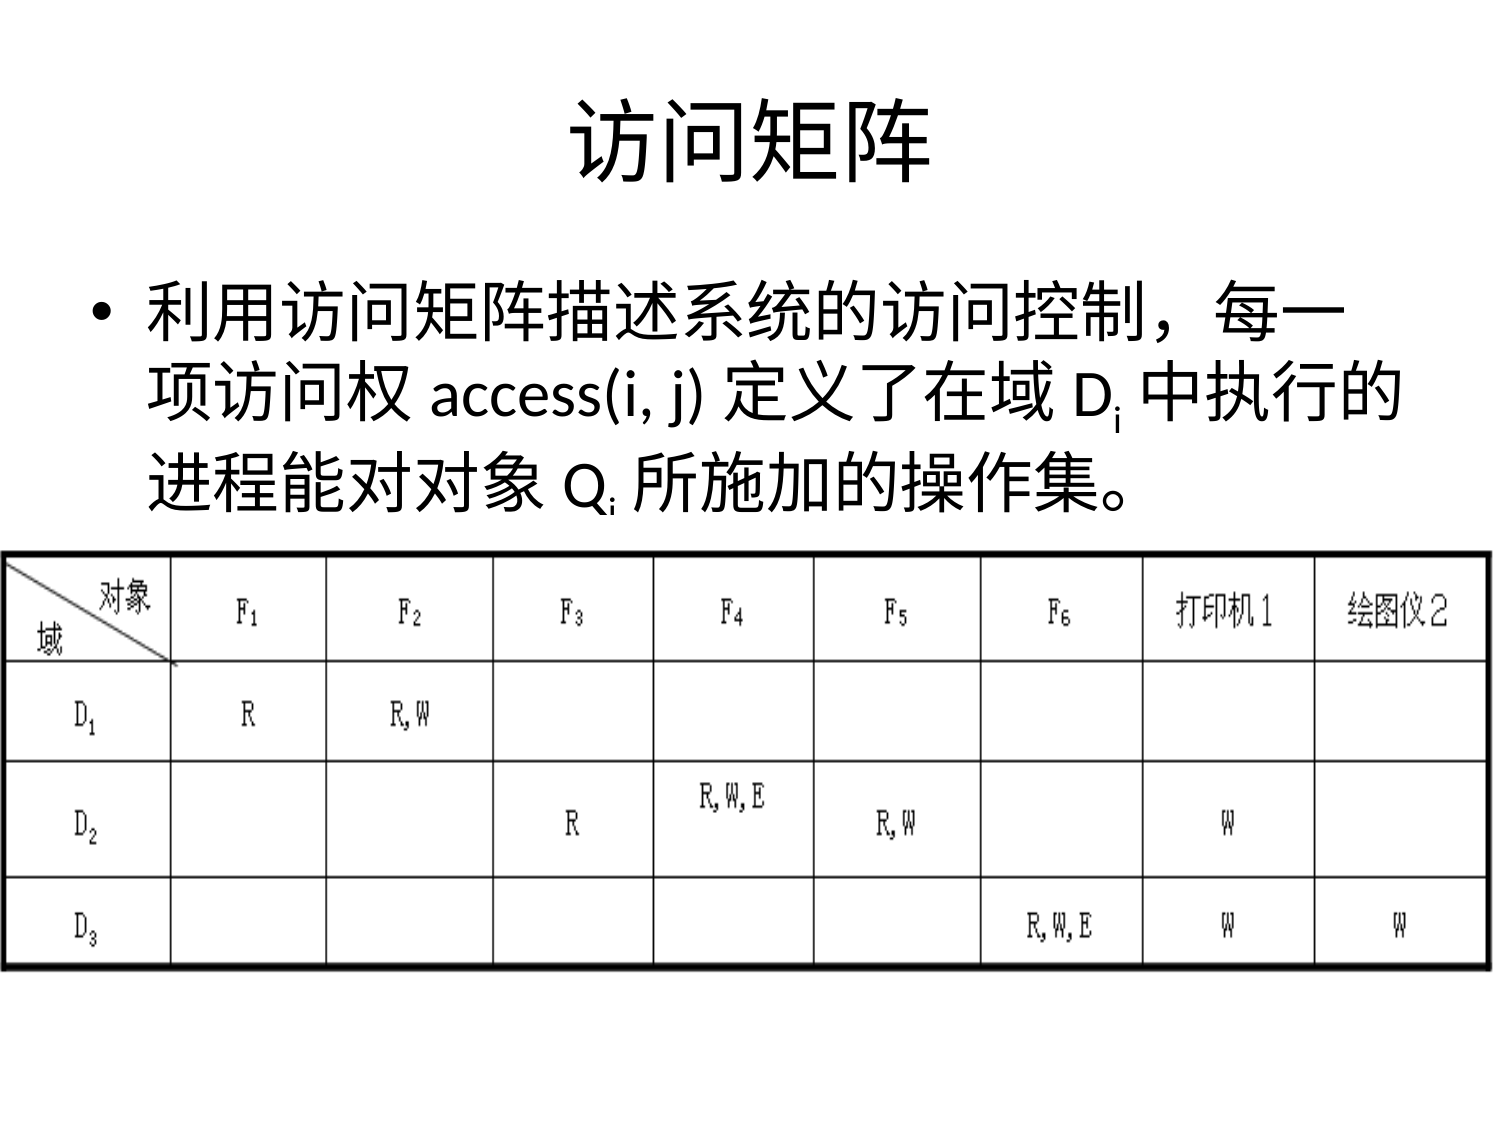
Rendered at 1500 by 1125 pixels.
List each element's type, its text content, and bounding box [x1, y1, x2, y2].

title 访问矩阵 [75, 45, 1425, 233]
list 利用访问矩阵描述系统的访问控制，每一项访问权access(i, j)定义了在域Di中执行的进程能对对象Qj所施加的操作集。 [75, 262, 1425, 514]
picture [0, 515, 1499, 1020]
